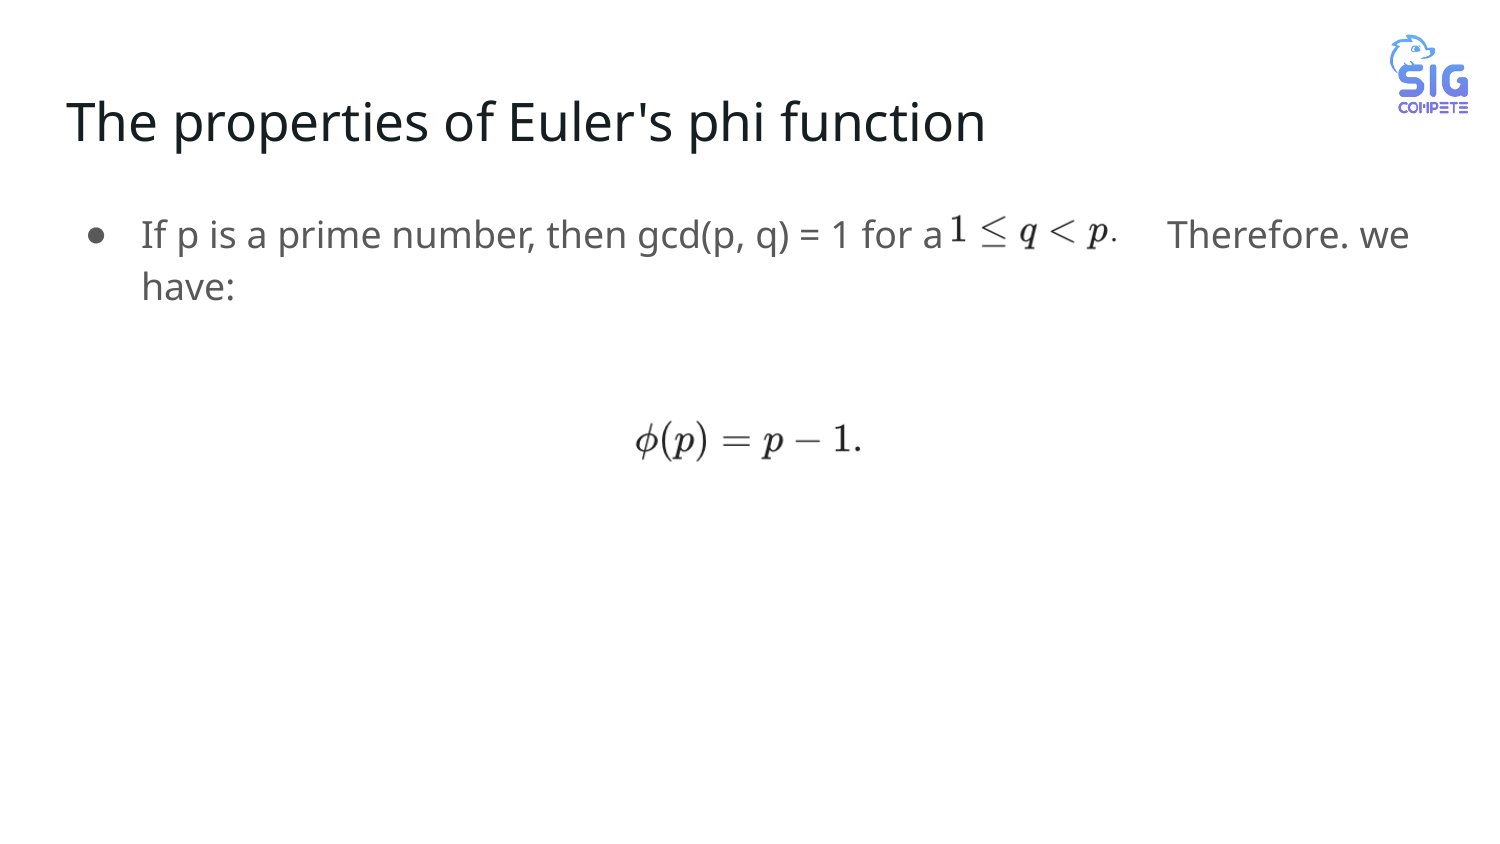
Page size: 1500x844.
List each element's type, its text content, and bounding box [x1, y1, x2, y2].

picture [945, 198, 1127, 255]
picture [1378, 27, 1474, 121]
title The properties of Euler's phi function [51, 72, 1449, 167]
picture [617, 407, 883, 484]
list If p is a prime number, then gcd(p, q) = 1 for all Therefore. we have: [51, 189, 1449, 750]
